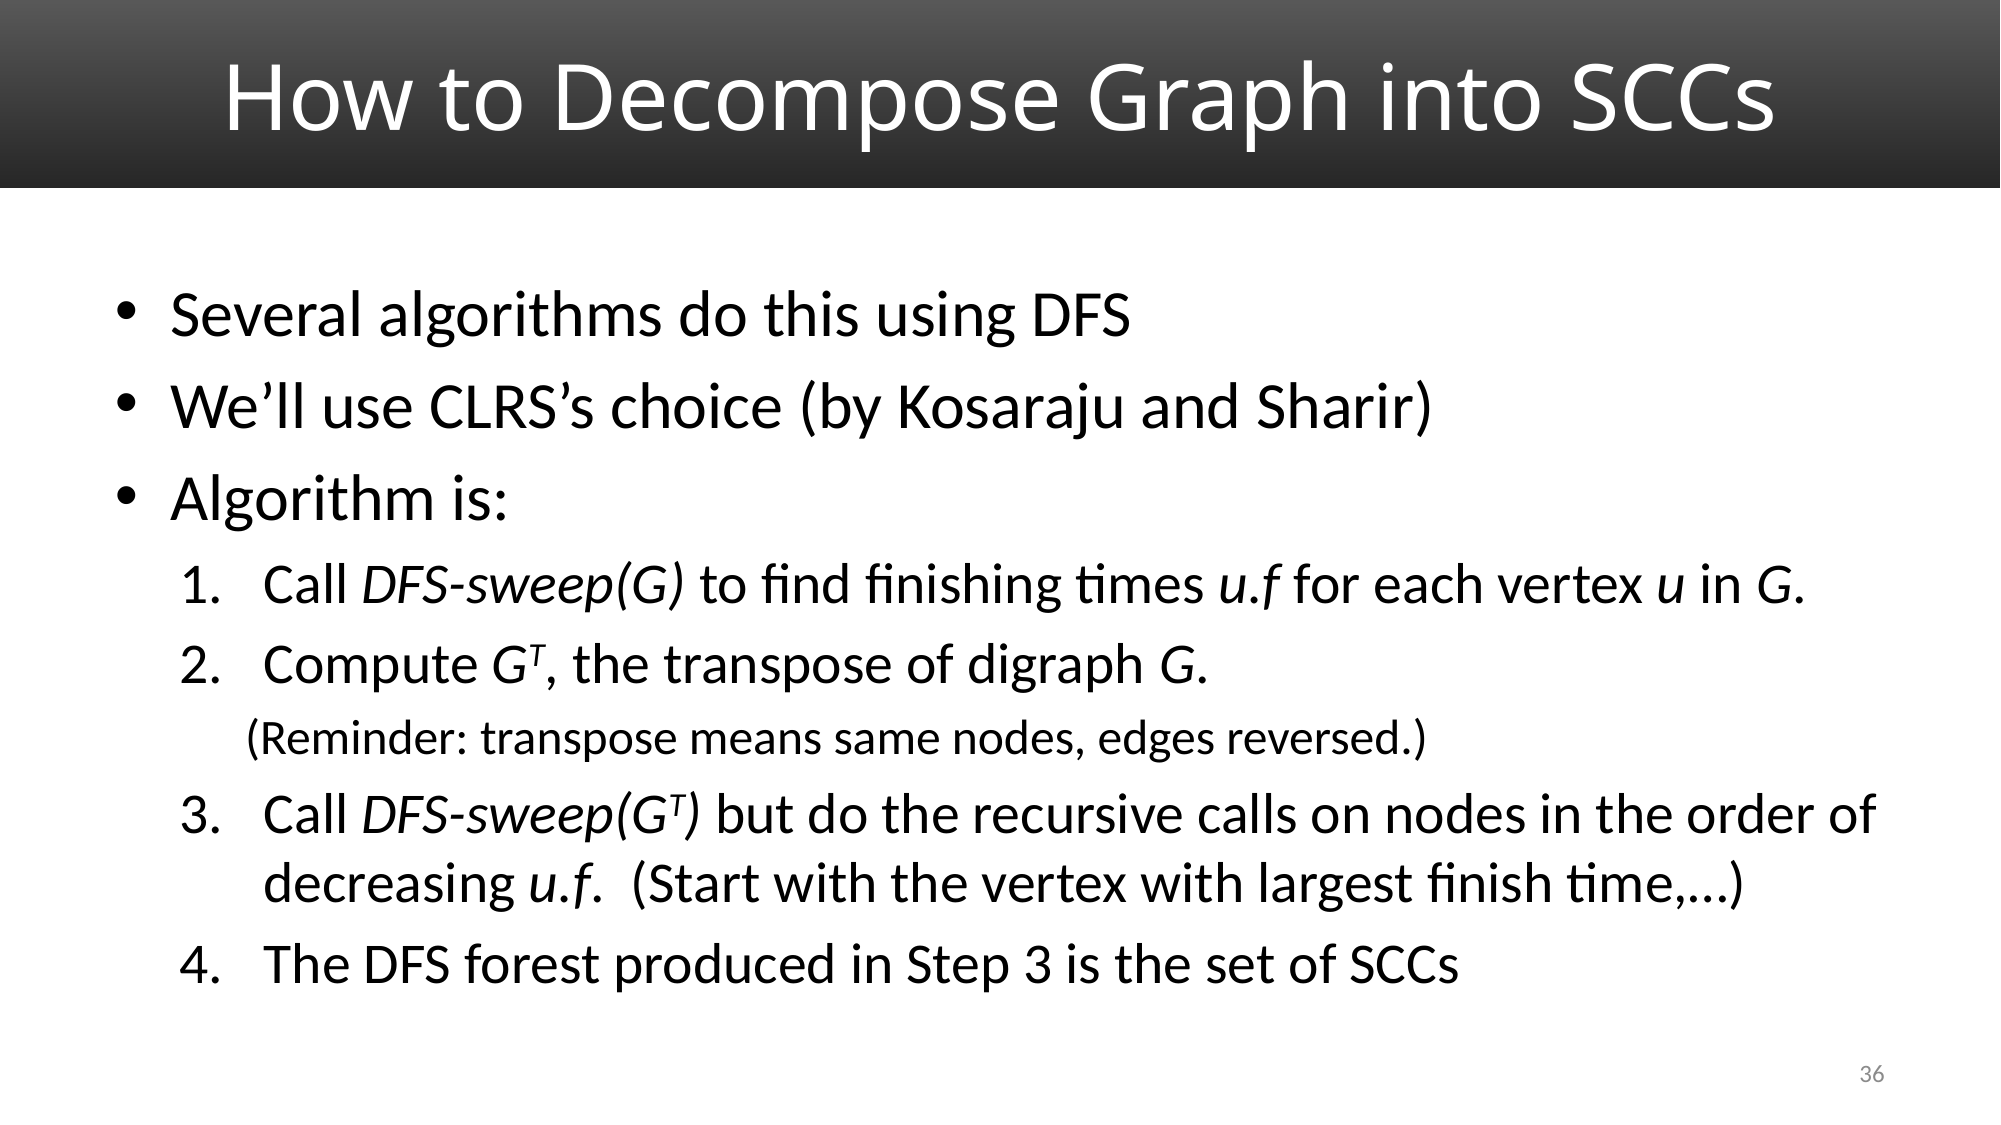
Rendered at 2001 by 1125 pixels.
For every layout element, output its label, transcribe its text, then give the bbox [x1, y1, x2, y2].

title How to Decompose Graph into SCCs [99, 24, 1900, 163]
slide_number 36 [1433, 1042, 1900, 1103]
list Several algorithms do this using DFS We’ll use CLRS’s choice (by Kosaraju and Sharir) Algorithm is: Call DFS-sweep(G) to find finishing times u.f for each vertex u in G. Compute GT, the transpose of digraph G. (Reminder: transpose means same nodes, edges reversed.) Call DFS-sweep(GT) but do the recursive calls on nodes in the order of decreasing u.f. (Start with the vertex with largest finish time,…) The DFS forest produced in Step 3 is the set of SCCs [99, 262, 1900, 1005]
